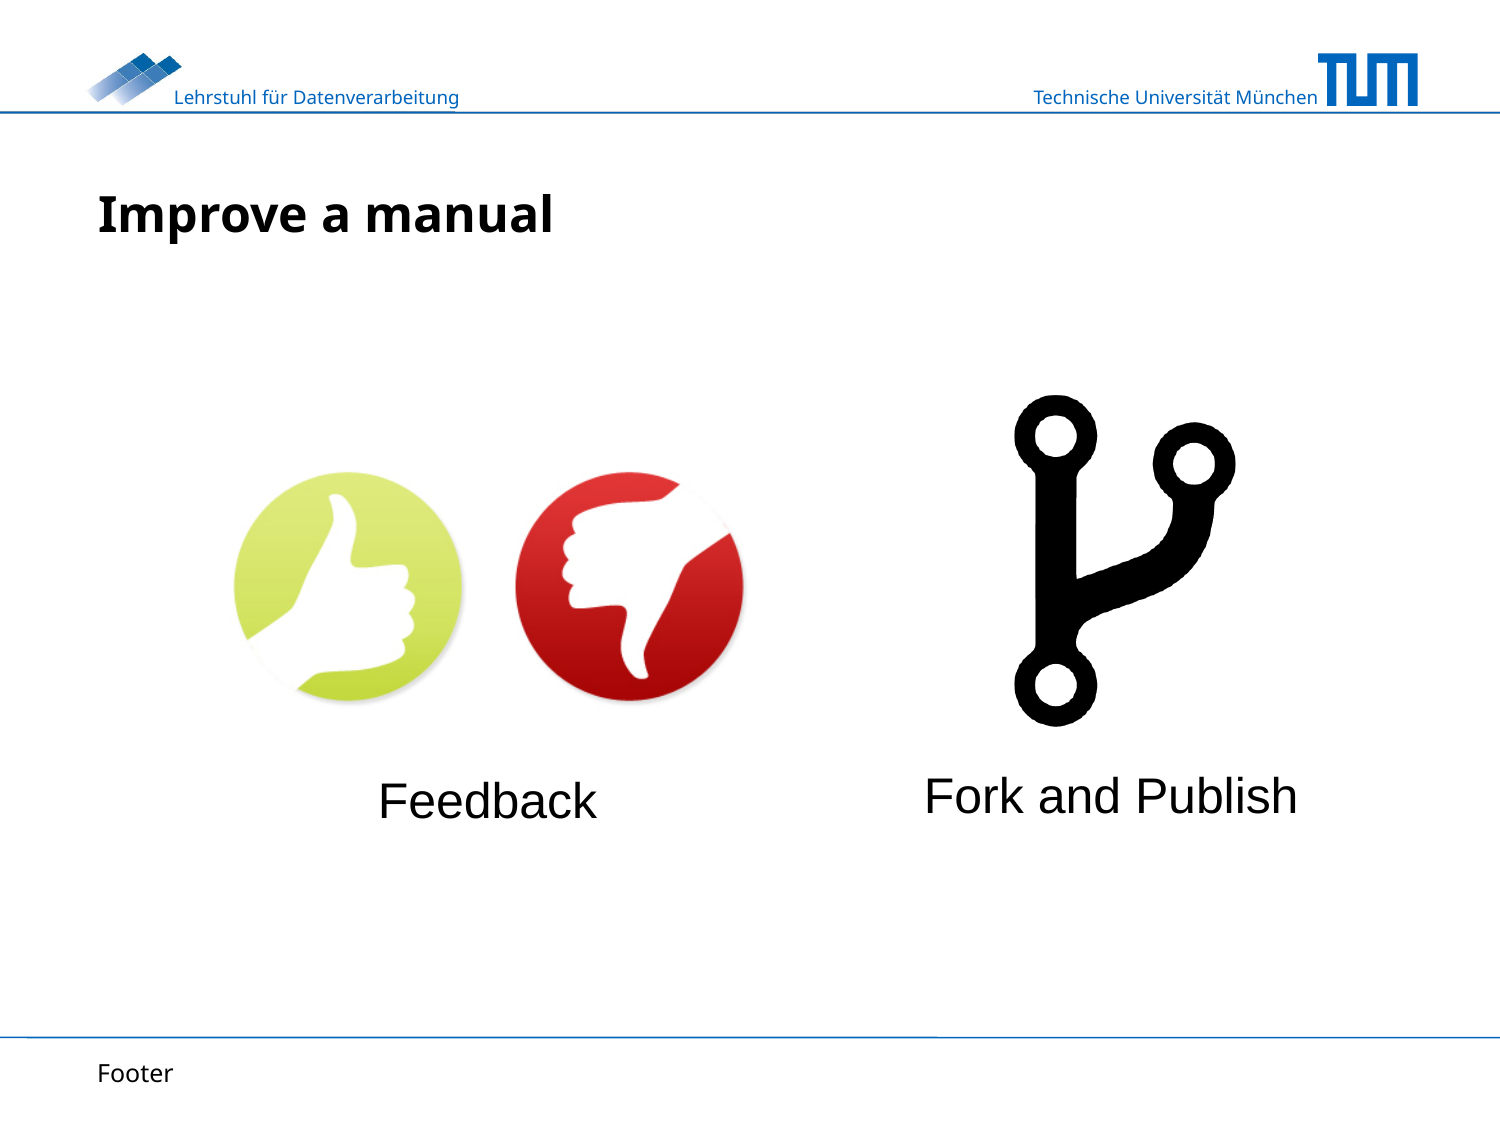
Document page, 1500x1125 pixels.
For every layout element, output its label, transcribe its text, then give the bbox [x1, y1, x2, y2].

picture [167, 431, 808, 741]
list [912, 357, 1317, 762]
text_box Fork and Publish [909, 768, 1314, 831]
picture [85, 52, 182, 106]
footer Footer [81, 1049, 1076, 1101]
text_box Feedback [363, 761, 613, 837]
title Improve a manual [83, 149, 1417, 251]
